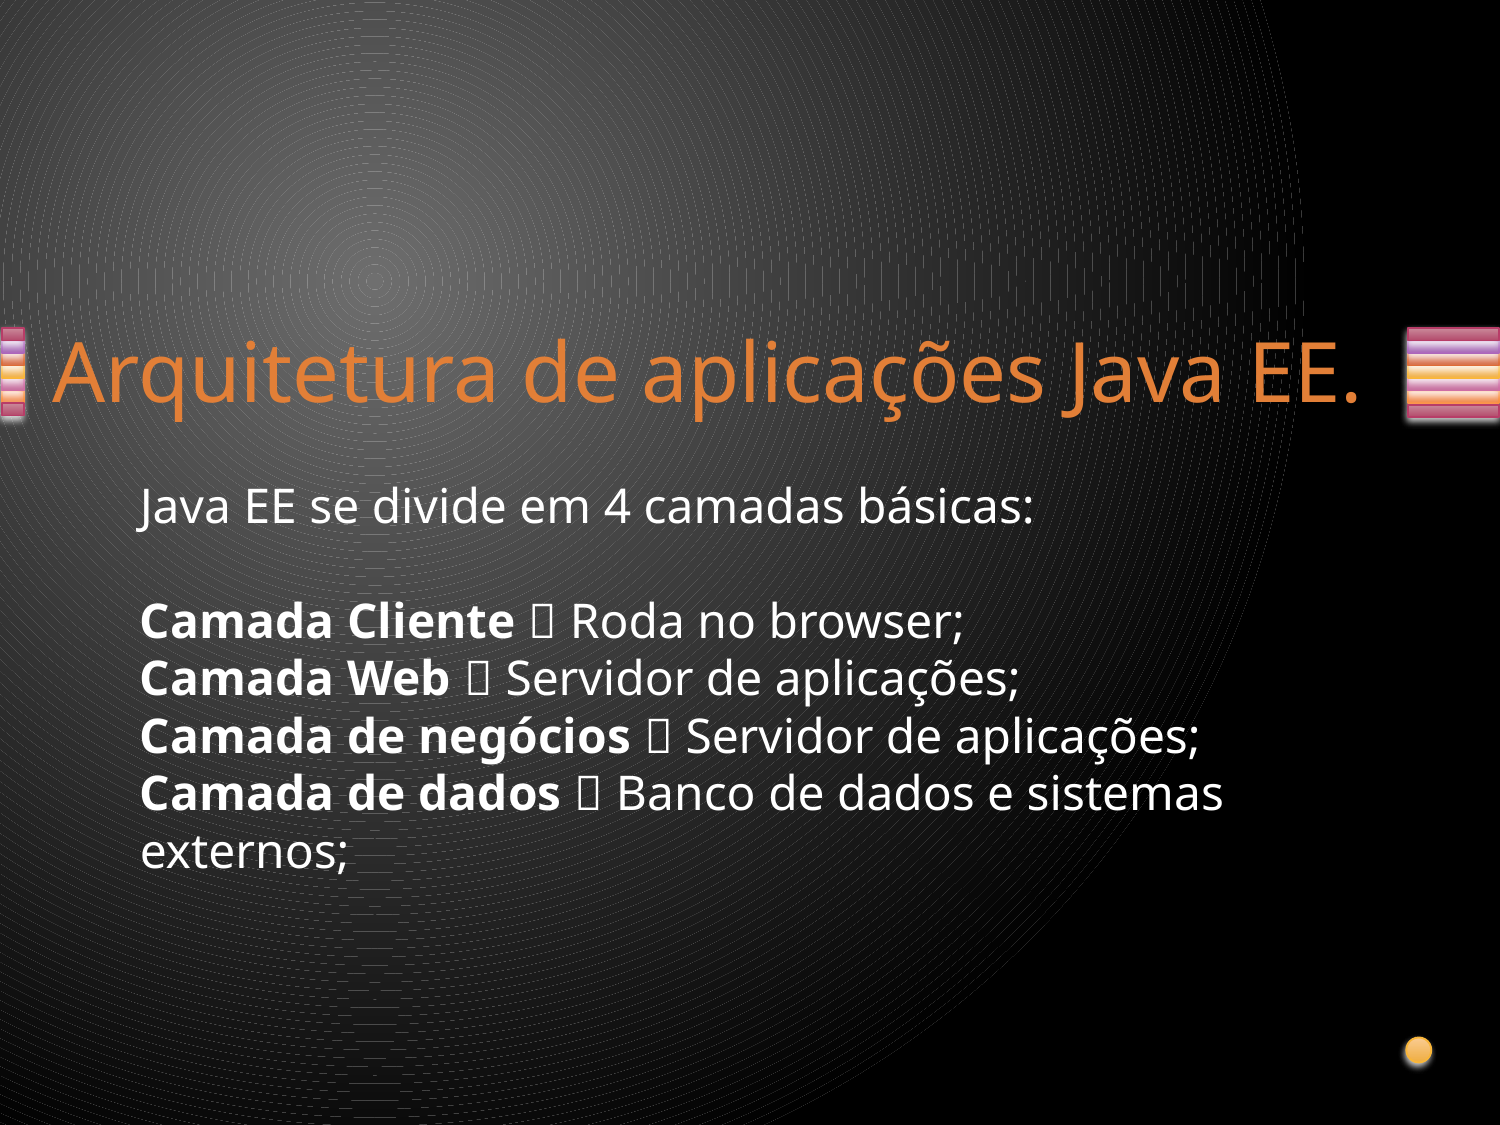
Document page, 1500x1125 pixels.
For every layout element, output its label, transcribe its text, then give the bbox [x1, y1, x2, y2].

title Arquitetura de aplicações Java EE. [37, 275, 1388, 463]
text_box [125, 945, 1288, 1047]
text_box Java EE se divide em 4 camadas básicas: Camada Cliente  Roda no browser; Camada Web  Servidor de aplicações; Camada de negócios  Servidor de aplicações; Camada de dados  Banco de dados e sistemas externos; [125, 468, 1288, 945]
